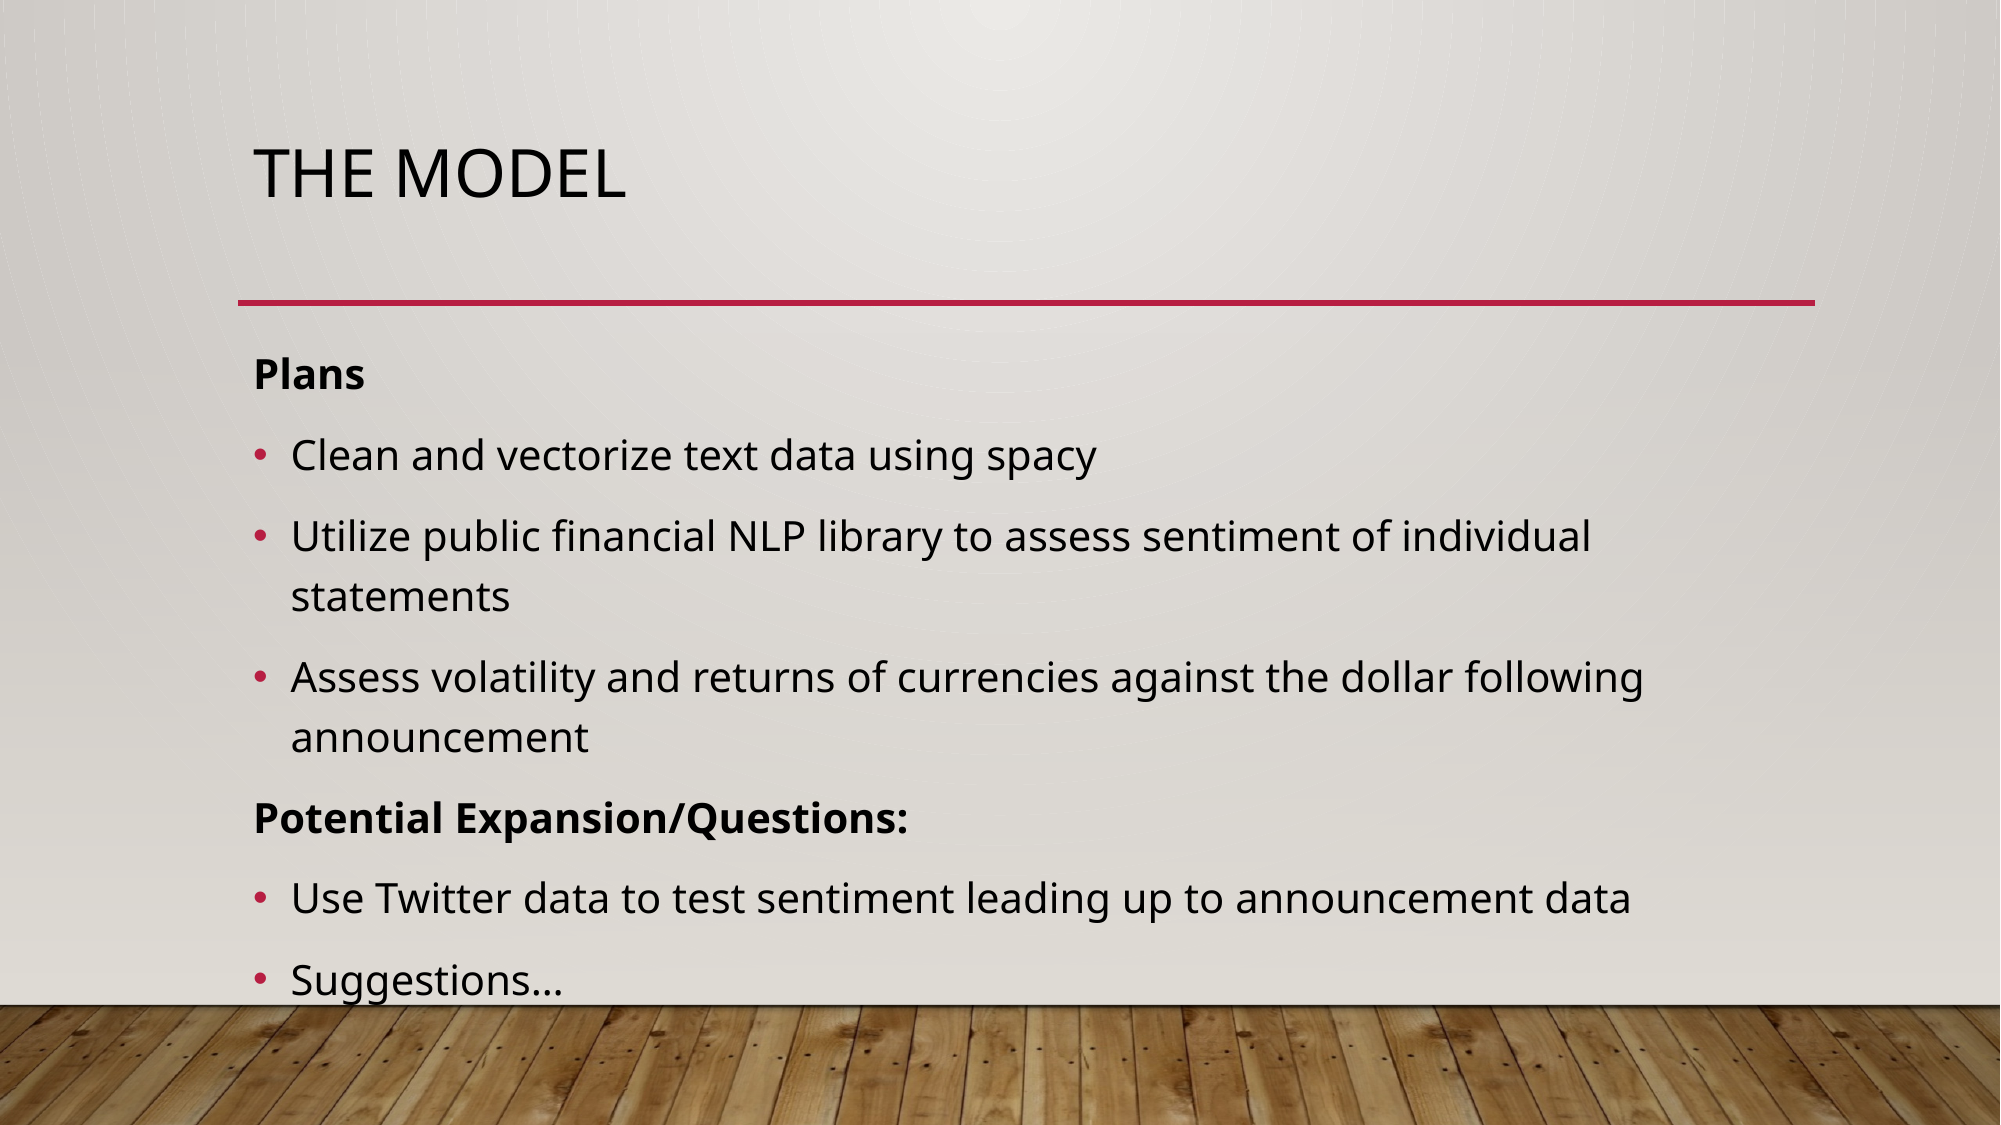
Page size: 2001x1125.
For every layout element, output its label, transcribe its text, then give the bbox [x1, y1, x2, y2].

title The Model [238, 131, 1814, 305]
picture [0, 1005, 2000, 1125]
list Plans Clean and vectorize text data using spacy Utilize public financial NLP library to assess sentiment of individual statements Assess volatility and returns of currencies against the dollar following announcement Potential Expansion/Questions: Use Twitter data to test sentiment leading up to announcement data Suggestions… [238, 330, 1814, 897]
